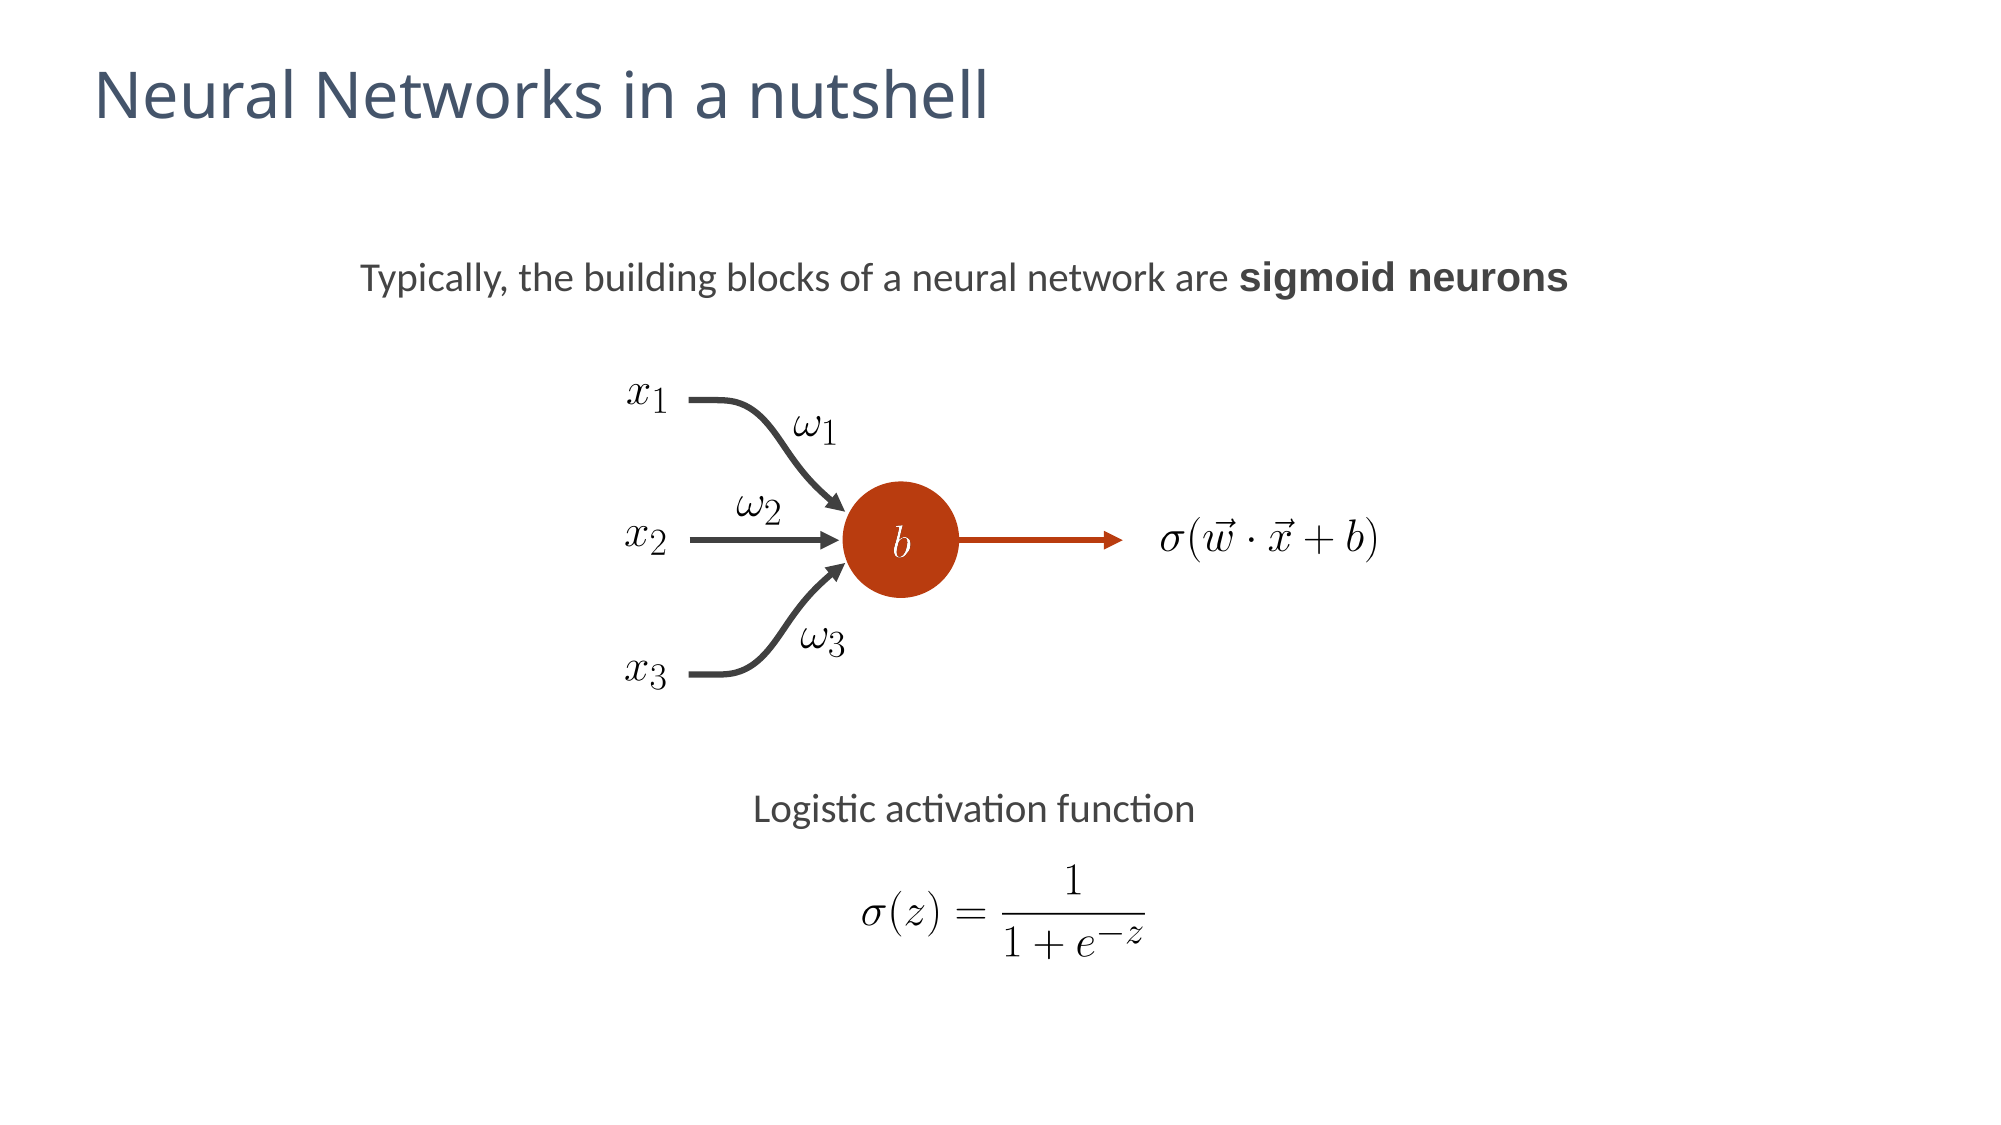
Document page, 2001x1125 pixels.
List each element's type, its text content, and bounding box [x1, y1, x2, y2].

title Neural Networks in a nutshell [93, 20, 1883, 175]
text_box Typically, the building blocks of a neural network are sigmoid neurons [355, 245, 1612, 304]
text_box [615, 373, 1385, 700]
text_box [748, 776, 1258, 970]
